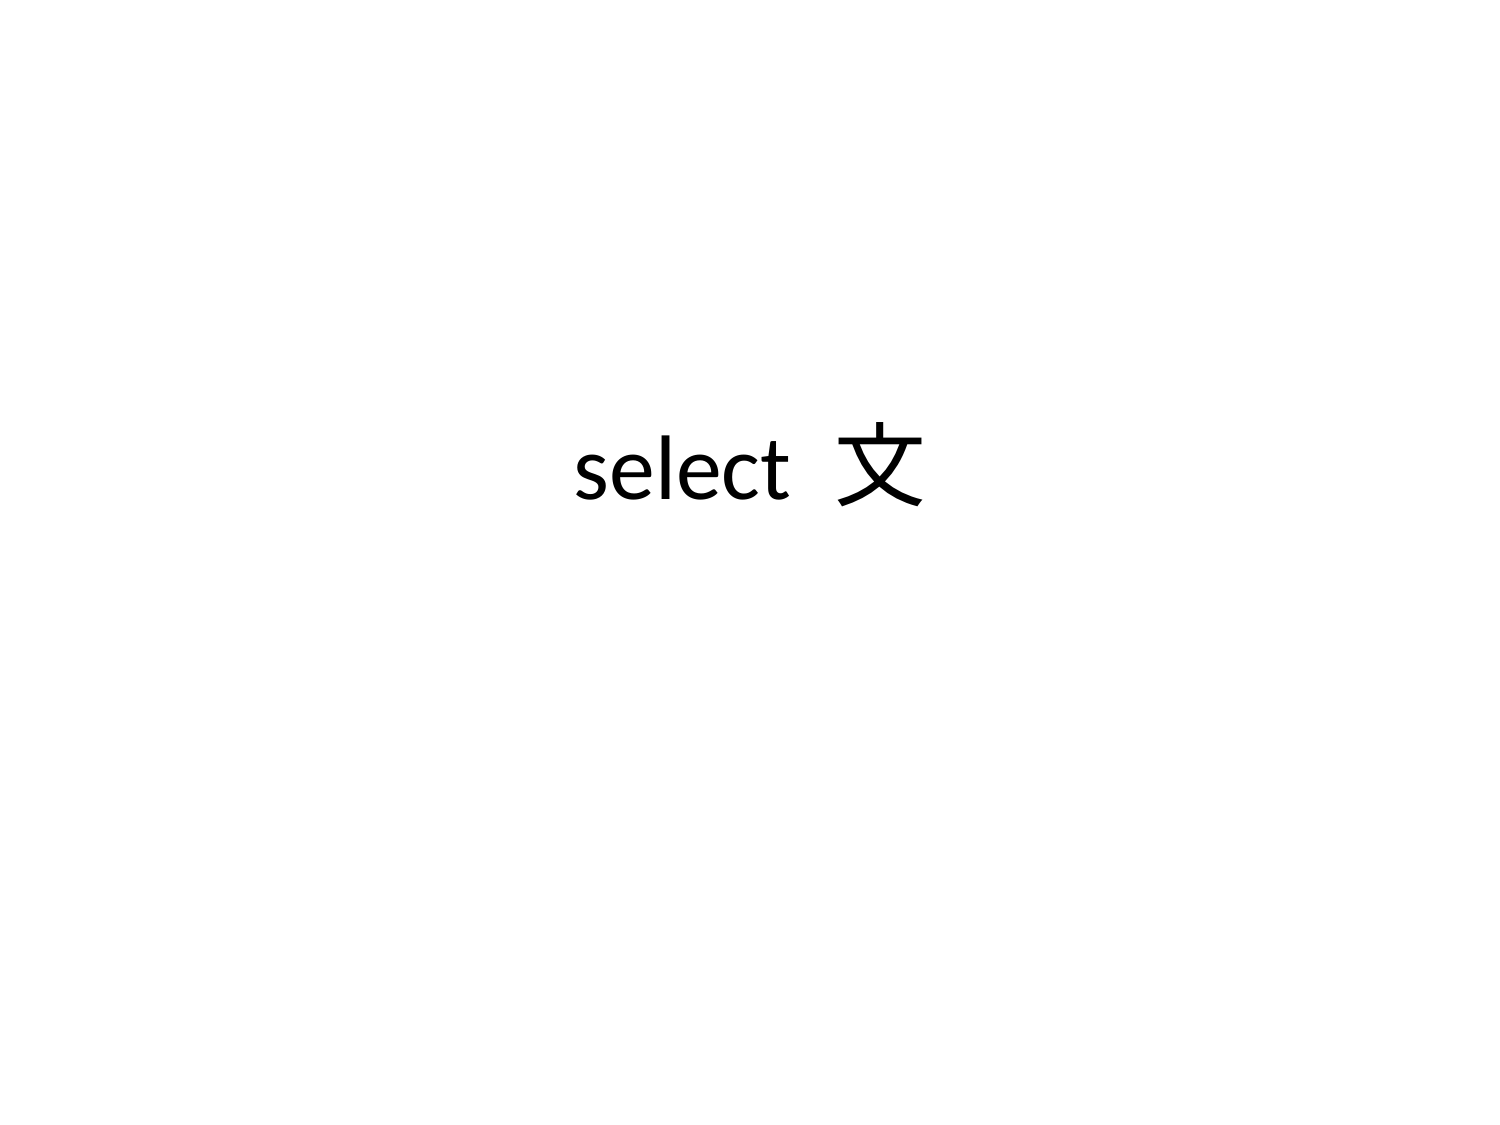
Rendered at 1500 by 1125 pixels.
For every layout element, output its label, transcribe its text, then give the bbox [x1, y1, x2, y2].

title select 文 [75, 369, 1425, 557]
